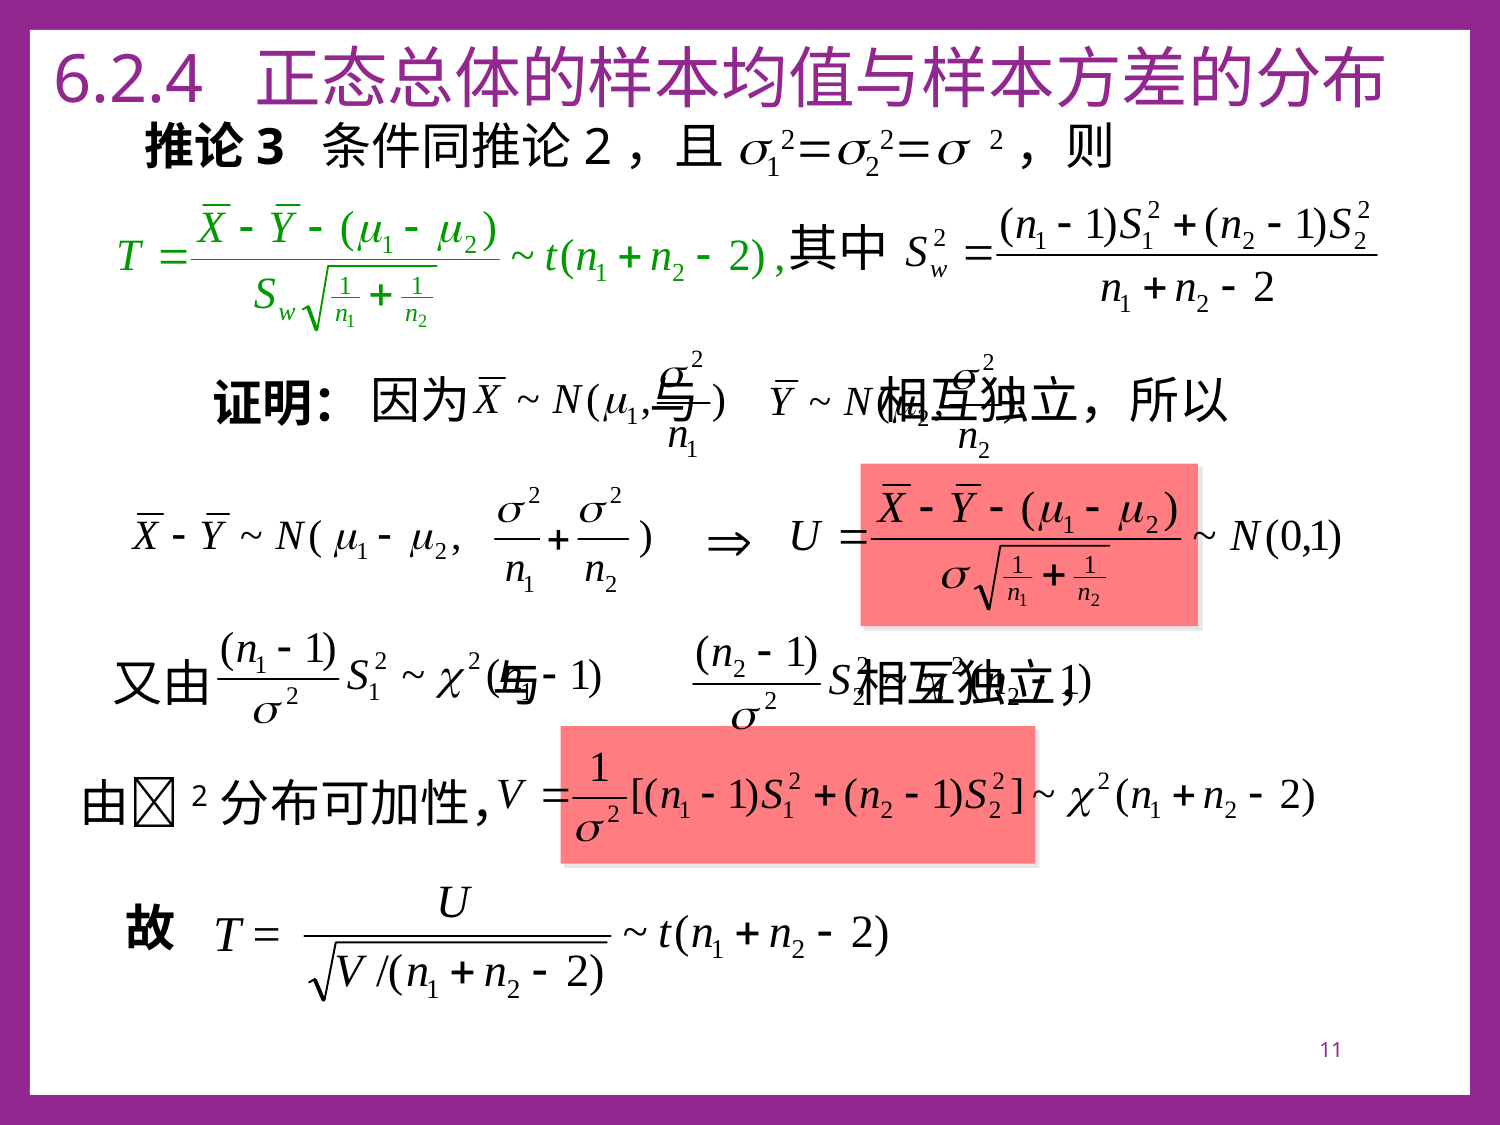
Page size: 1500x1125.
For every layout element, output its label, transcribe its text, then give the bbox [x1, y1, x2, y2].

text_box T = [198, 894, 290, 970]
text_box 证明： [198, 363, 349, 439]
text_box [697, 516, 774, 577]
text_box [97, 620, 1411, 739]
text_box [111, 195, 792, 340]
slide_number 11 [1147, 1020, 1358, 1081]
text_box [785, 188, 1386, 323]
text_box 故 [110, 888, 198, 964]
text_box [296, 873, 899, 1013]
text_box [122, 475, 661, 602]
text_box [355, 338, 1431, 468]
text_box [493, 739, 1324, 852]
text_box 推论3 条件同推论2，且s12=s22=s 2，则 [141, 112, 1119, 185]
title 6.2.4 正态总体的样本均值与样本方差的分布 [38, 32, 1500, 129]
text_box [539, 507, 579, 571]
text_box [785, 475, 1349, 618]
text_box 由2分布可加性， [64, 763, 487, 839]
